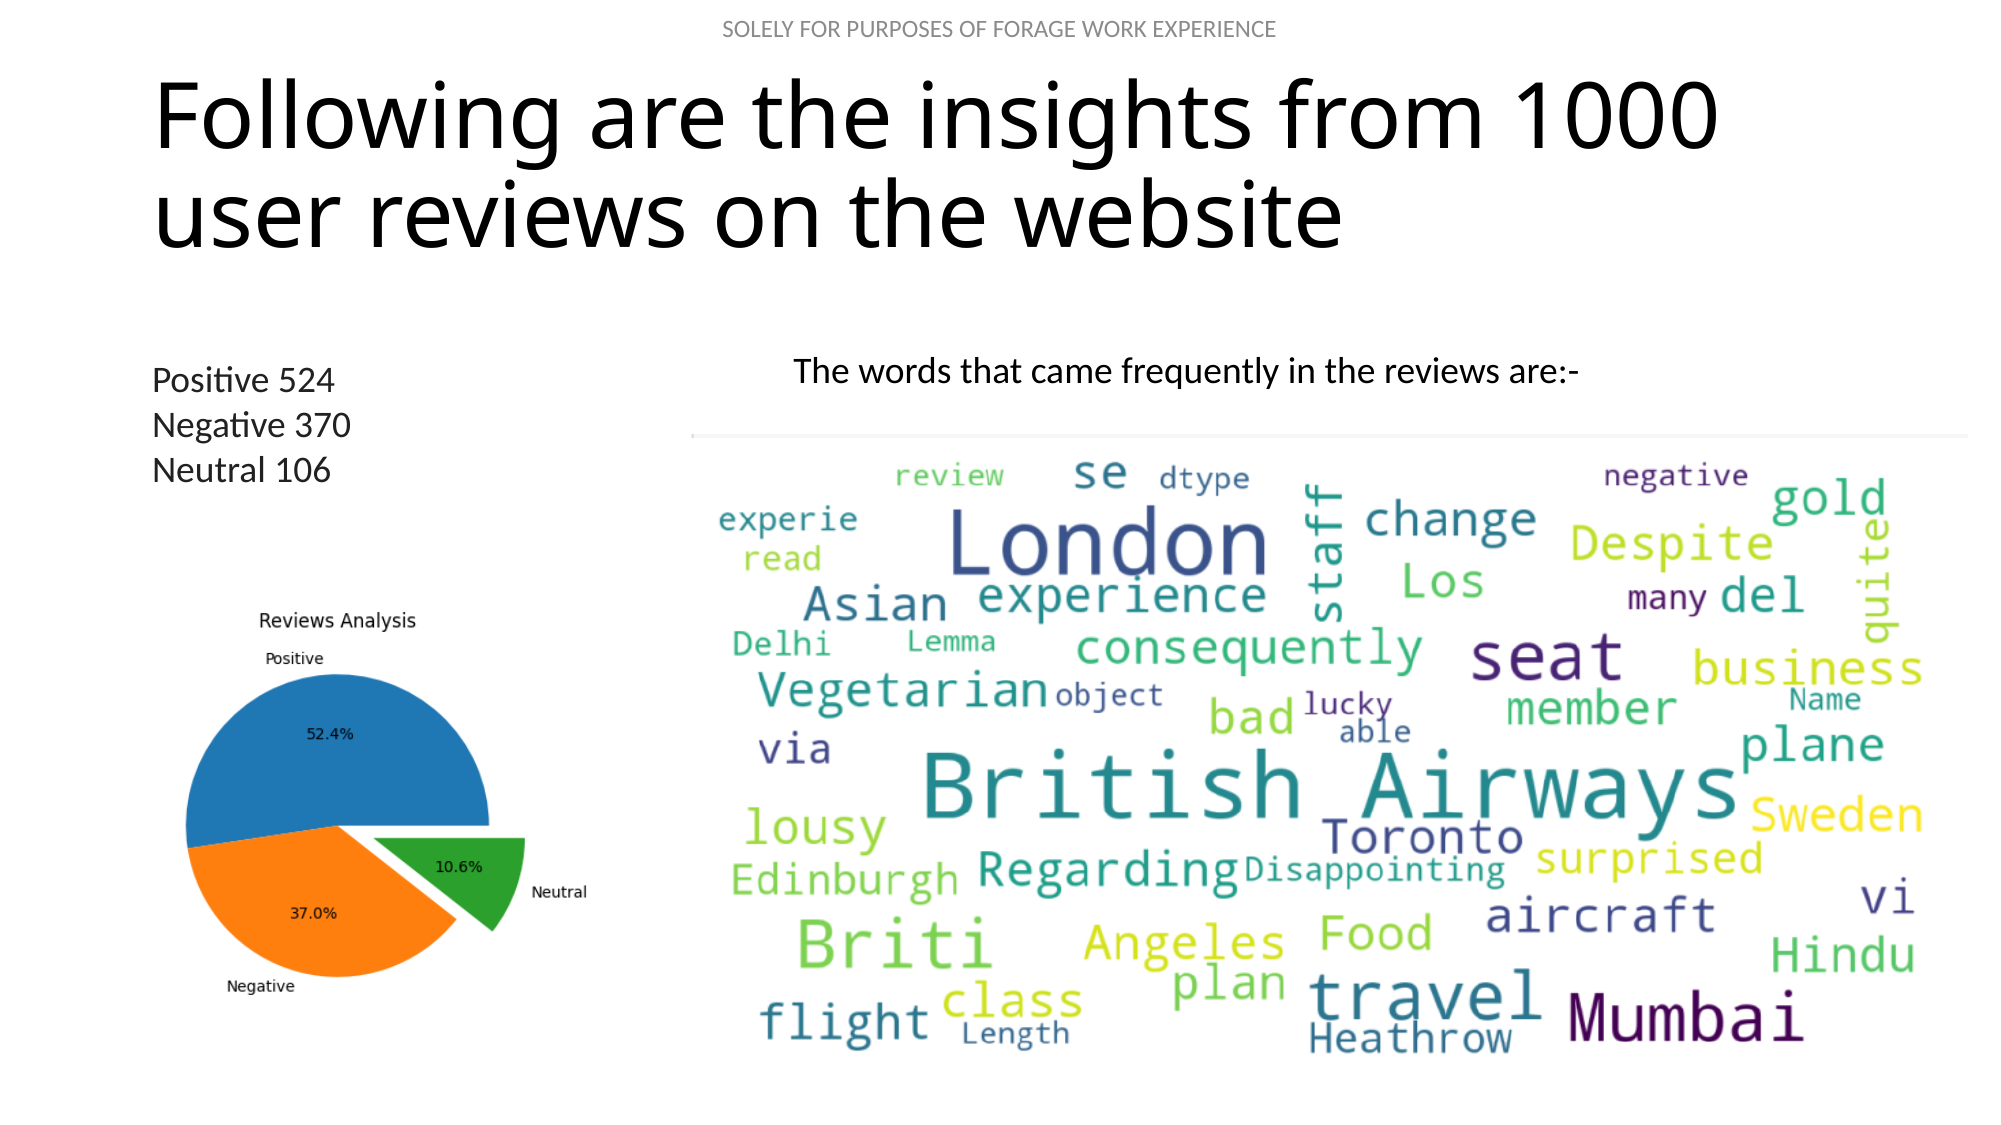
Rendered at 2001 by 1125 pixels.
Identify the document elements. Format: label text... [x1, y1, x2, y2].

text_box The words that came frequently in the reviews are:- [778, 339, 1919, 399]
picture [137, 601, 598, 1026]
text_box Positive 524 Negative 370 Neutral 106 [137, 348, 635, 498]
picture [691, 434, 1969, 1088]
title Following are the insights from 1000 user reviews on the website [137, 59, 1863, 278]
